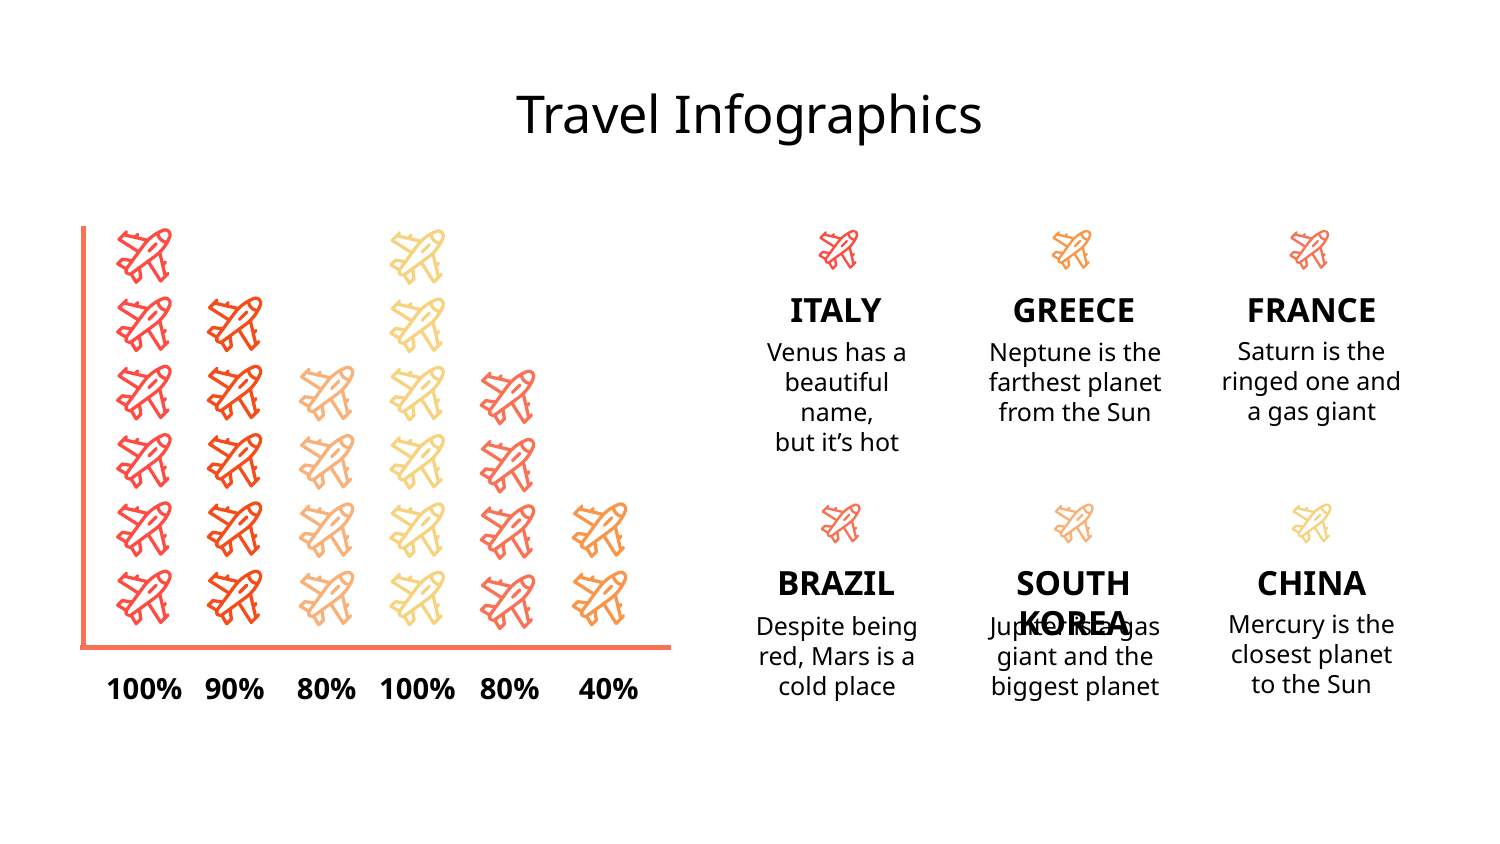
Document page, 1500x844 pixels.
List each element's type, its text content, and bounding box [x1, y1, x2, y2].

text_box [479, 574, 537, 631]
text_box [1291, 503, 1333, 544]
text_box CHINA [1205, 547, 1419, 603]
text_box 100% [362, 660, 454, 716]
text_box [115, 432, 173, 490]
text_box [298, 365, 356, 422]
text_box Despite being red, Mars is a cold place [729, 603, 943, 720]
text_box Mercury is the closest planet to the Sun [1205, 603, 1419, 718]
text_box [571, 570, 629, 627]
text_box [115, 569, 173, 626]
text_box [298, 433, 356, 491]
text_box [206, 501, 264, 558]
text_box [206, 364, 264, 421]
text_box FRANCE [1205, 273, 1419, 329]
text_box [206, 296, 264, 353]
text_box SOUTH KOREA [967, 547, 1181, 603]
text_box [298, 502, 356, 559]
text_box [479, 369, 537, 426]
text_box GREECE [967, 273, 1181, 329]
title Travel Infographics [75, 72, 1425, 159]
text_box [115, 296, 173, 353]
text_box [1053, 503, 1095, 544]
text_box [80, 225, 672, 648]
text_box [1288, 229, 1330, 271]
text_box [388, 570, 446, 627]
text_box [115, 501, 173, 558]
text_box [206, 432, 264, 490]
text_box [115, 364, 173, 421]
text_box 80% [271, 660, 362, 716]
text_box Saturn is the ringed one and a gas giant [1205, 329, 1419, 446]
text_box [115, 227, 173, 285]
text_box Jupiter is a gas giant and the biggest planet [968, 595, 1182, 720]
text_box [388, 502, 446, 559]
text_box 40% [553, 660, 664, 716]
text_box Venus has a beautiful name, but it’s hot [729, 329, 943, 448]
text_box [388, 297, 446, 354]
text_box 90% [179, 660, 271, 716]
text_box 80% [454, 660, 553, 716]
text_box BRAZIL [729, 547, 943, 603]
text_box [206, 569, 264, 626]
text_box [571, 502, 629, 559]
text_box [1050, 229, 1093, 271]
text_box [817, 229, 859, 271]
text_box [388, 433, 446, 491]
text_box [388, 228, 446, 286]
text_box 100% [88, 660, 179, 716]
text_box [479, 437, 537, 494]
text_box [820, 503, 862, 544]
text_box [388, 365, 446, 422]
text_box ITALY [729, 273, 943, 329]
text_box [479, 503, 537, 561]
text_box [298, 570, 356, 627]
text_box Neptune is the farthest planet from the Sun [968, 321, 1182, 448]
